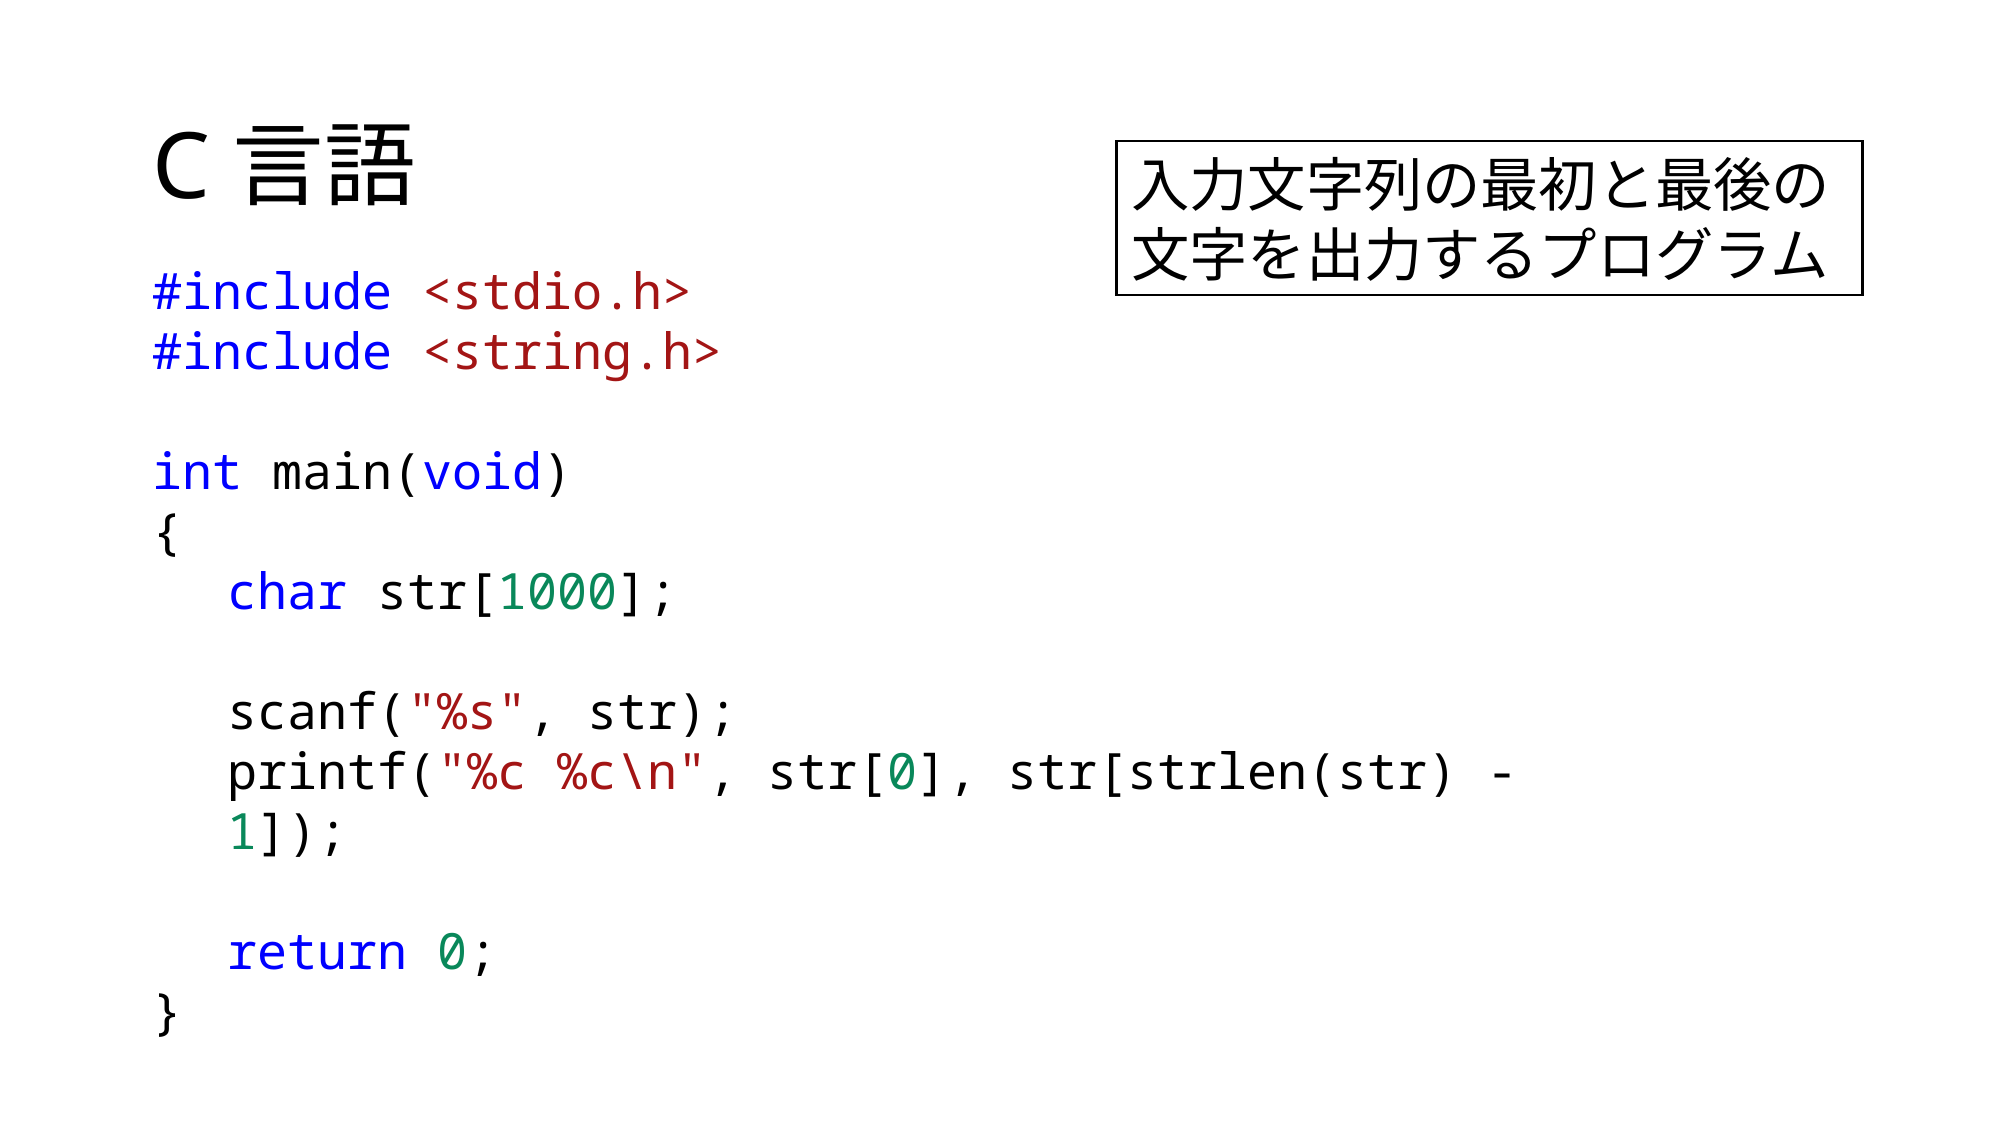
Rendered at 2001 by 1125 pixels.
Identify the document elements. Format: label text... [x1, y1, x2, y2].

text_box 入力文字列の最初と最後の文字を出力するプログラム [1115, 140, 1864, 296]
title C言語 [137, 59, 1863, 251]
text_box #include <stdio.h> #include <string.h> int main(void) { char str[1000]; scanf("%s", str); printf("%c %c\n", str[0], str[strlen(str) - 1]); return 0; } [137, 251, 1615, 1047]
